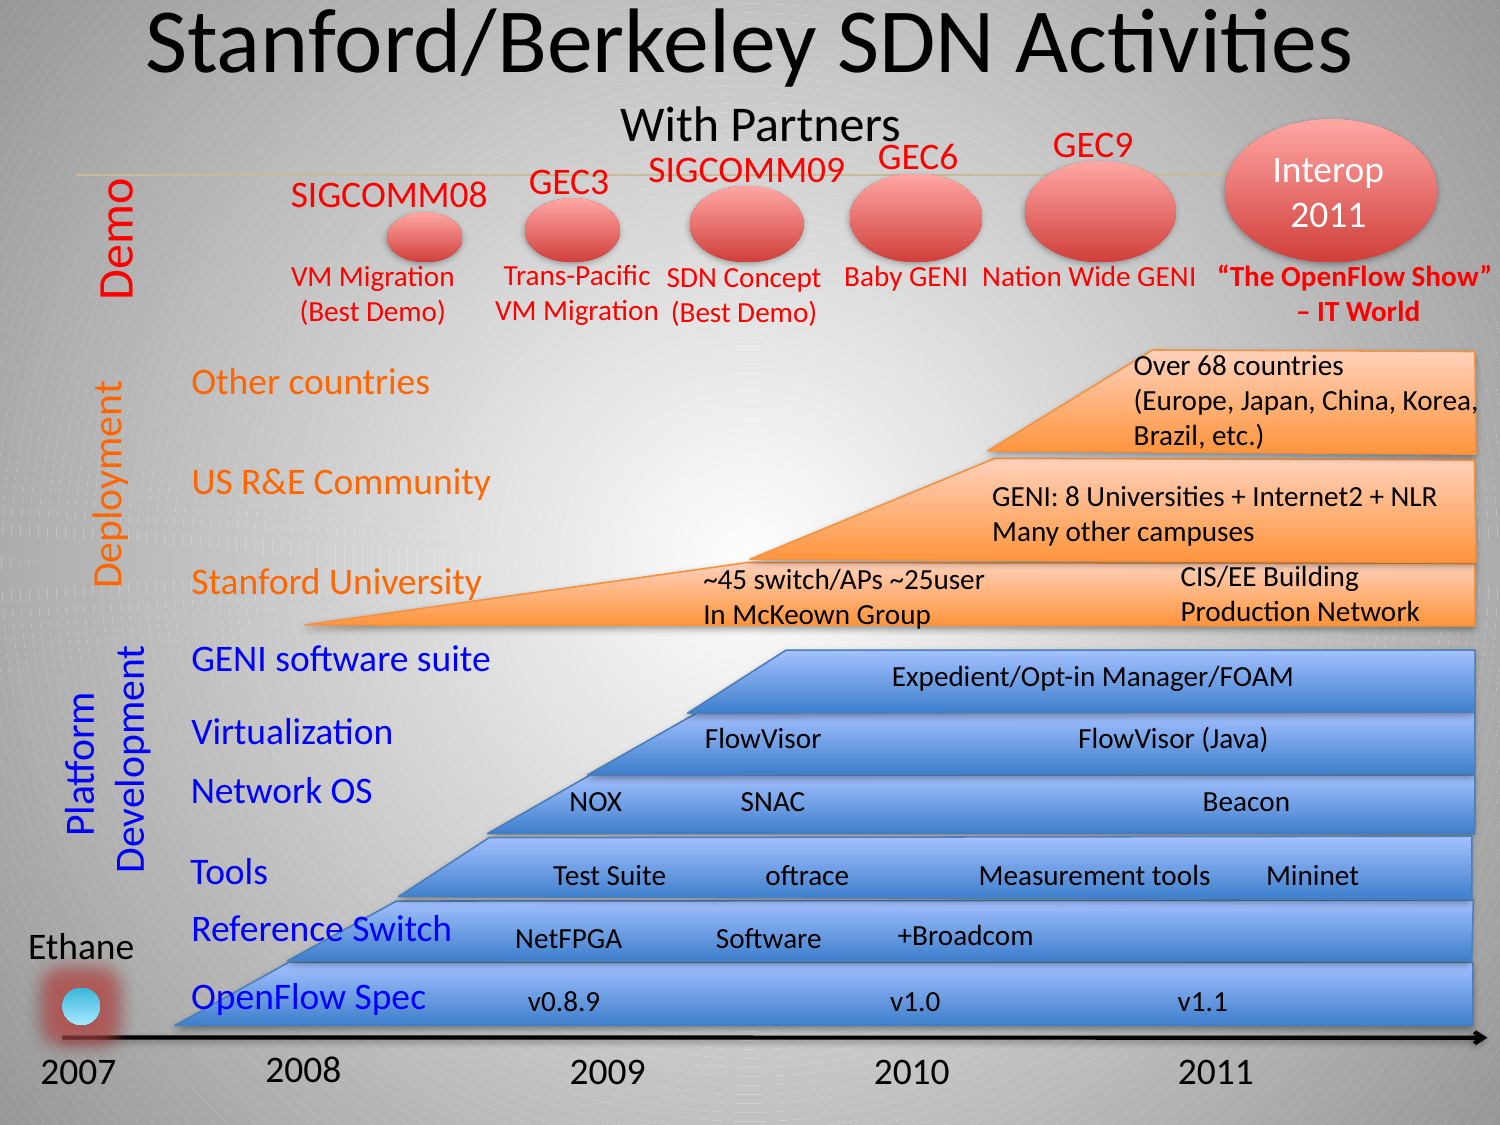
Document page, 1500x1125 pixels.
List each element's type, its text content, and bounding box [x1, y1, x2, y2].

text_box 2008 [250, 1047, 357, 1098]
text_box 2009 [554, 1047, 661, 1100]
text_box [12, 914, 151, 1026]
text_box 2010 [858, 1047, 965, 1100]
text_box Deployment [72, 365, 138, 604]
text_box Platform Development [44, 630, 160, 898]
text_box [174, 645, 1476, 1026]
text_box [174, 468, 1477, 563]
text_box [174, 571, 1476, 639]
text_box Demo [74, 163, 150, 316]
title Stanford/Berkeley SDN Activities With Partners [44, 7, 1476, 125]
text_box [274, 112, 1500, 338]
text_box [174, 338, 1496, 461]
text_box 2007 [25, 1039, 132, 1100]
text_box 2011 [1163, 1047, 1269, 1100]
